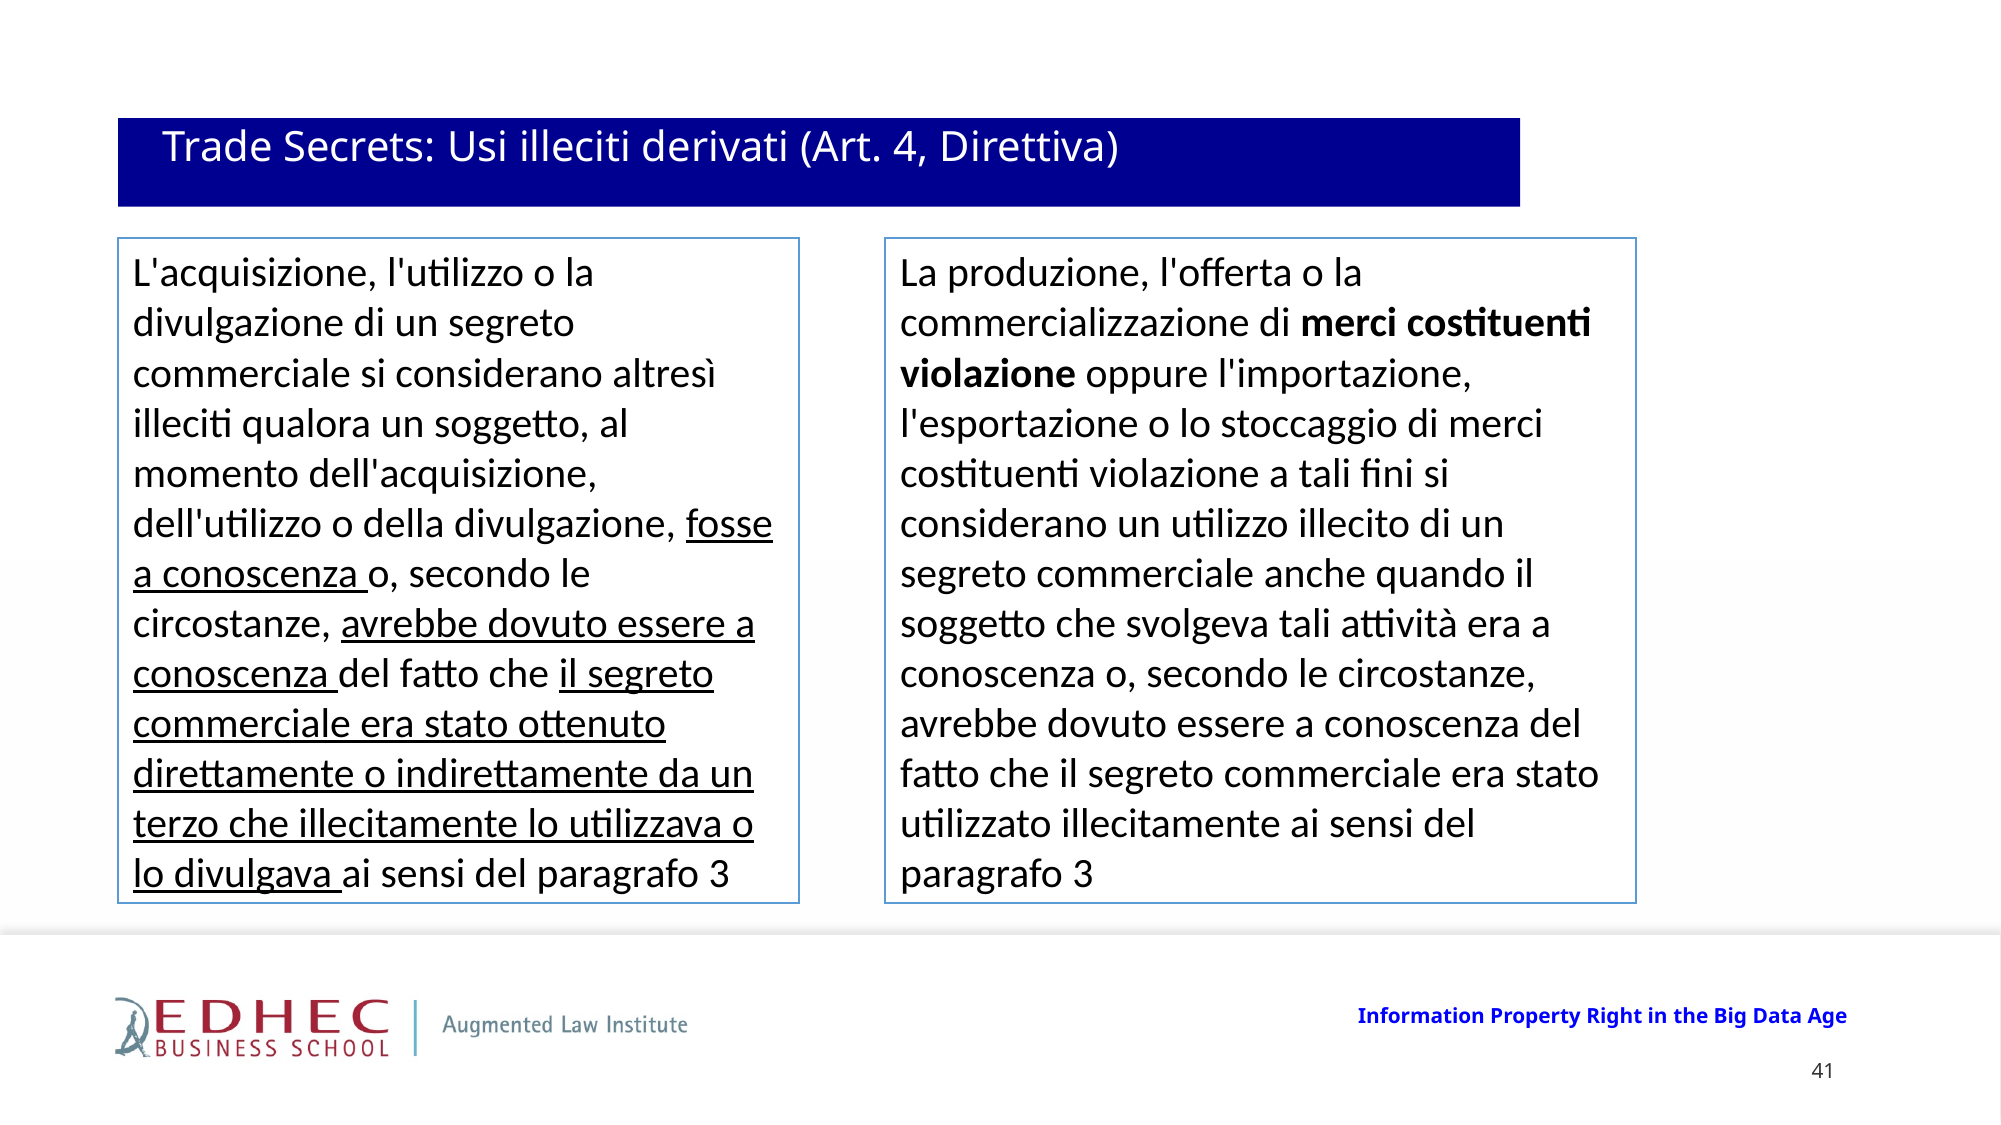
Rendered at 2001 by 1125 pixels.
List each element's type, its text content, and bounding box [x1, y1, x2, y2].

picture [0, 935, 2001, 1125]
text_box Trade Secrets: Usi illeciti derivati (Art. 4, Direttiva) [118, 118, 1521, 207]
footer Information Property Right in the Big Data Age [1184, 986, 1863, 1044]
text_box La produzione, l'offerta o la commercializzazione di merci costituenti violazione oppure l'importazione, l'esportazione o lo stoccaggio di merci costituenti violazione a tali fini si considerano un utilizzo illecito di un segreto commerciale anche quando il soggetto che svolgeva tali attività era a conoscenza o, secondo le circostanze, avrebbe dovuto essere a conoscenza del fatto che il segreto commerciale era stato utilizzato illecitamente ai sensi del paragrafo 3 [884, 237, 1637, 904]
text_box L'acquisizione, l'utilizzo o la divulgazione di un segreto commerciale si considerano altresì illeciti qualora un soggetto, al momento dell'acquisizione, dell'utilizzo o della divulgazione, fosse a conoscenza o, secondo le circostanze, avrebbe dovuto essere a conoscenza del fatto che il segreto commerciale era stato ottenuto direttamente o indirettamente da un terzo che illecitamente lo utilizzava o lo divulgava ai sensi del paragrafo 3 [117, 237, 800, 904]
text_box 41 [1433, 1050, 1850, 1100]
